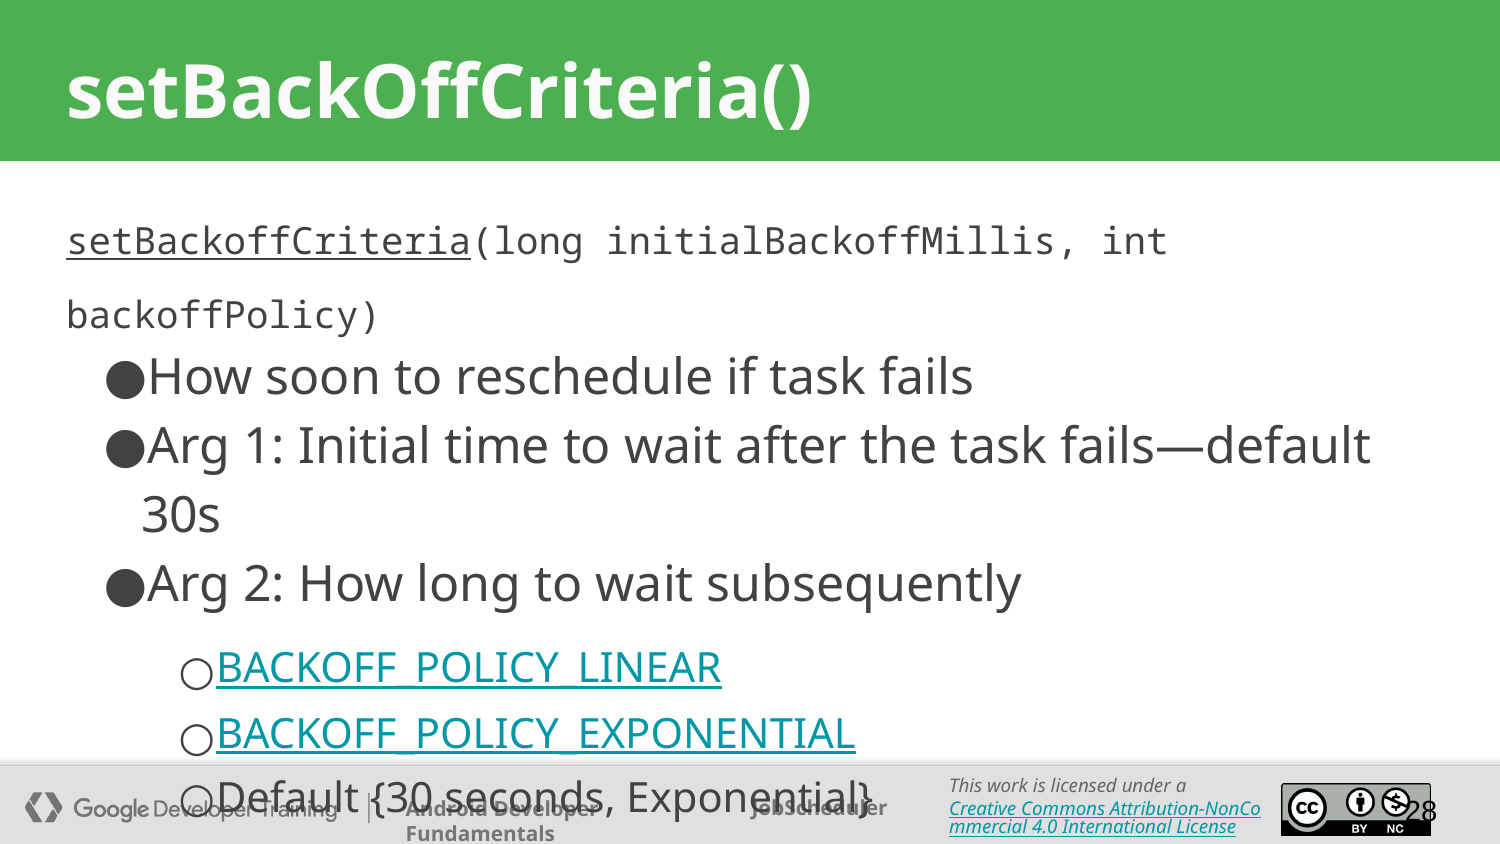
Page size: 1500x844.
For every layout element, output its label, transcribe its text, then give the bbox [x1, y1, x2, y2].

title setBackOffCriteria() [51, 28, 1449, 122]
picture [0, 161, 1500, 844]
list setBackoffCriteria(long initialBackoffMillis, int backoffPolicy) How soon to reschedule if task fails Arg 1: Initial time to wait after the task fails—default 30s Arg 2: How long to wait subsequently BACKOFF_POLICY_LINEAR BACKOFF_POLICY_EXPONENTIAL Default {30 seconds, Exponential} [51, 176, 1449, 737]
slide_number ‹#› [1389, 777, 1480, 842]
